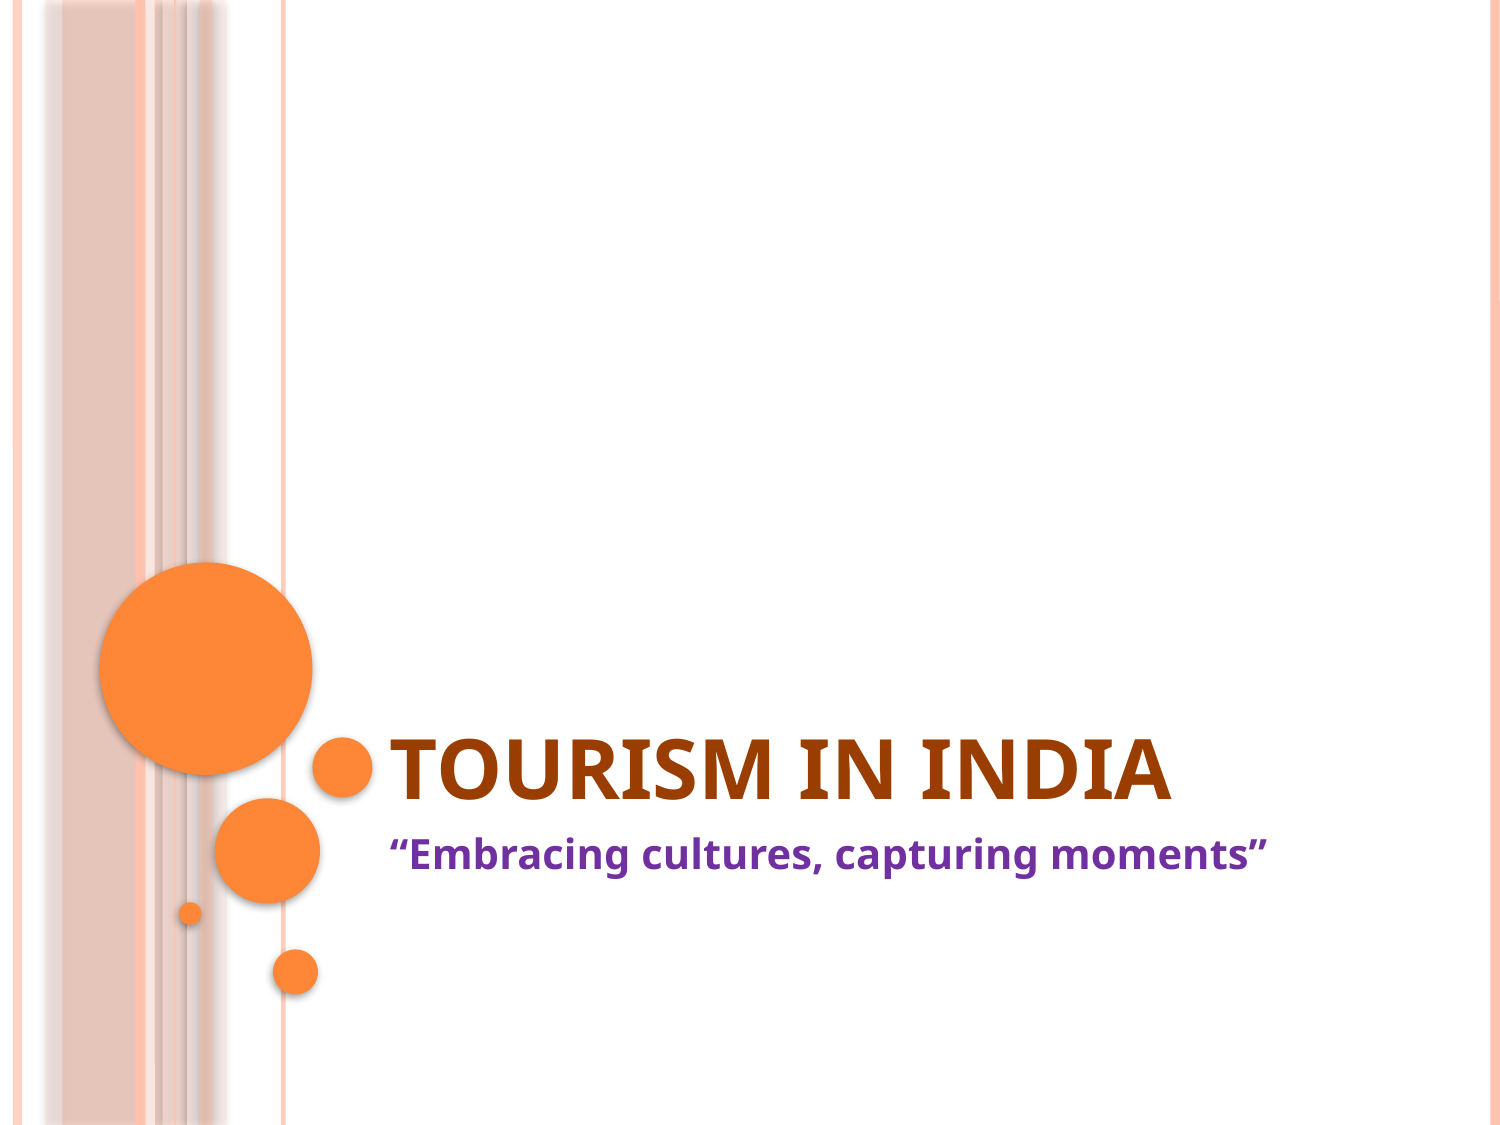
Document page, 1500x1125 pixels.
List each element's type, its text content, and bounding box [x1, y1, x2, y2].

title Tourism in India [375, 512, 1388, 820]
subtitle “Embracing cultures, capturing moments” [375, 820, 1388, 1046]
